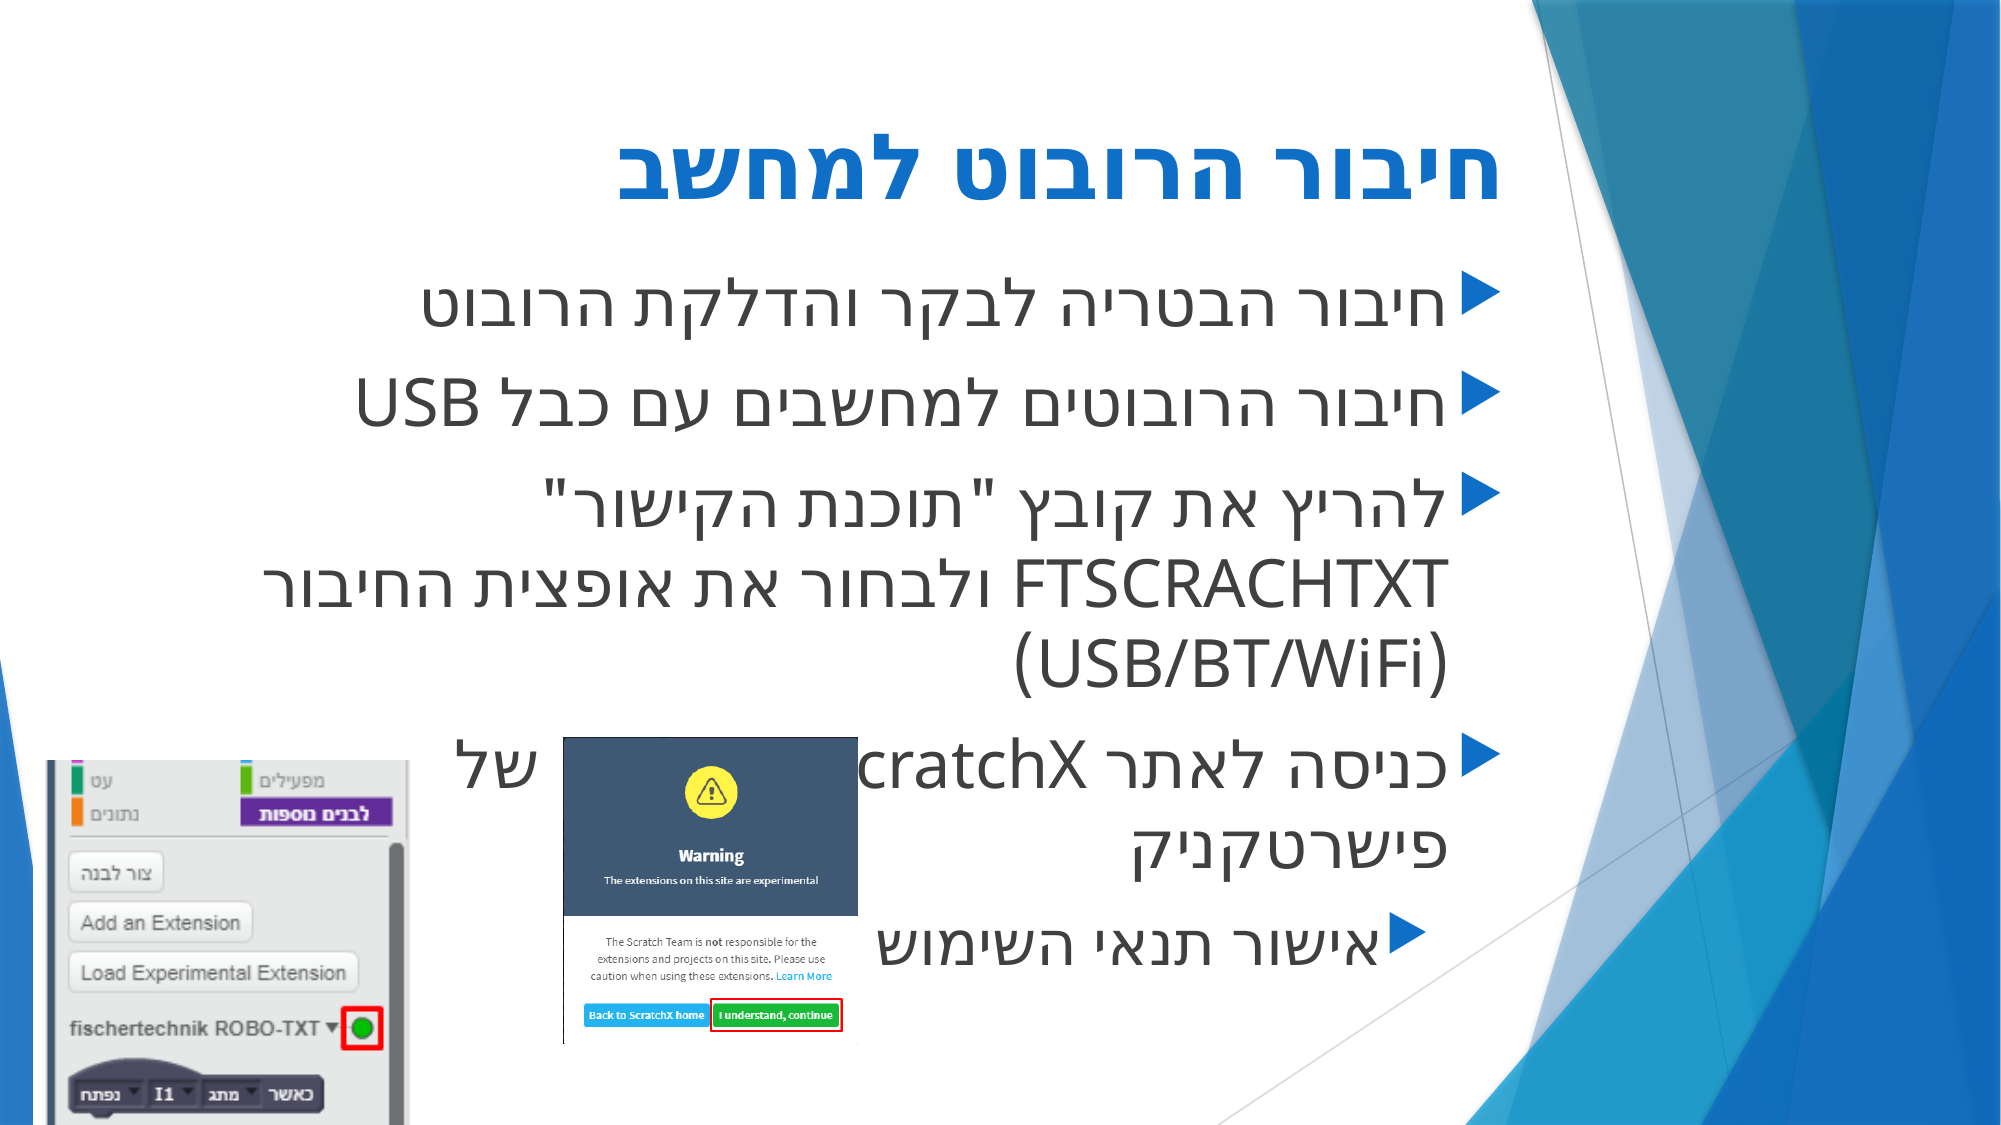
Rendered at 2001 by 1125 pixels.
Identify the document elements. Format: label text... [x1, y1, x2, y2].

title חיבור הרובוט למחשב [111, 99, 1522, 251]
picture [562, 736, 858, 1044]
list חיבור הבטריה לבקר והדלקת הרובוט חיבור הרובוטים למחשבים עם כבל USB להריץ את קובץ "תוכנת הקישור" FTSCRACHTXT ולבחור את אופצית החיבור (USB/BT/WiFi) כניסה לאתר ScratchX להרחבה של פישרטקניק אישור תנאי השימוש בדיקה שנקודת החיווי של הרובוט ירוקה [111, 251, 1522, 975]
picture [32, 759, 410, 1125]
